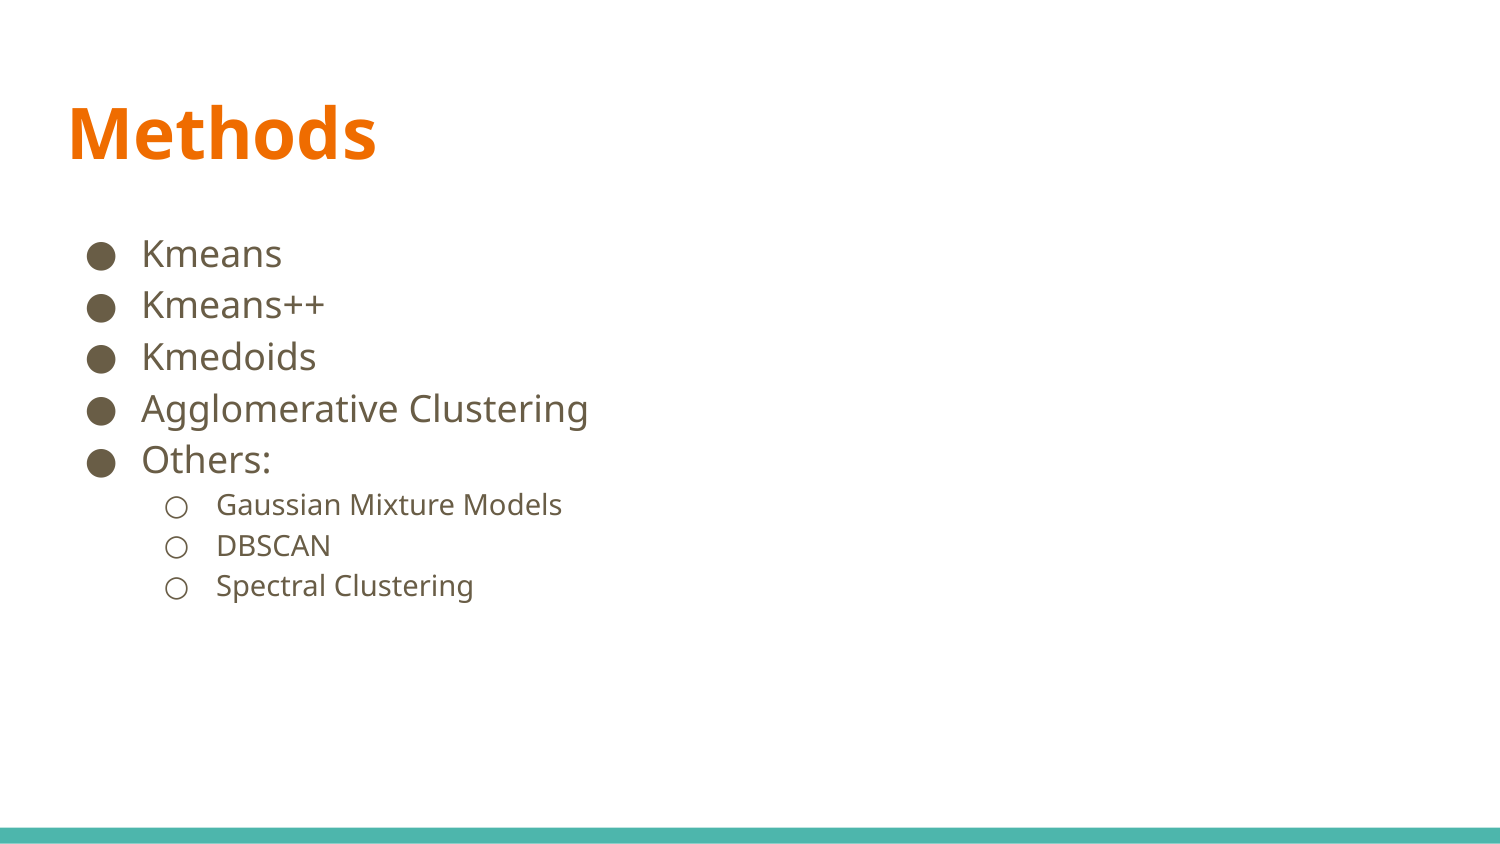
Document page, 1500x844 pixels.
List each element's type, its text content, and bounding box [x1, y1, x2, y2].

list Kmeans Kmeans++ Kmedoids Agglomerative Clustering Others: Gaussian Mixture Models DBSCAN Spectral Clustering [51, 207, 1449, 750]
title Methods [51, 72, 1449, 189]
